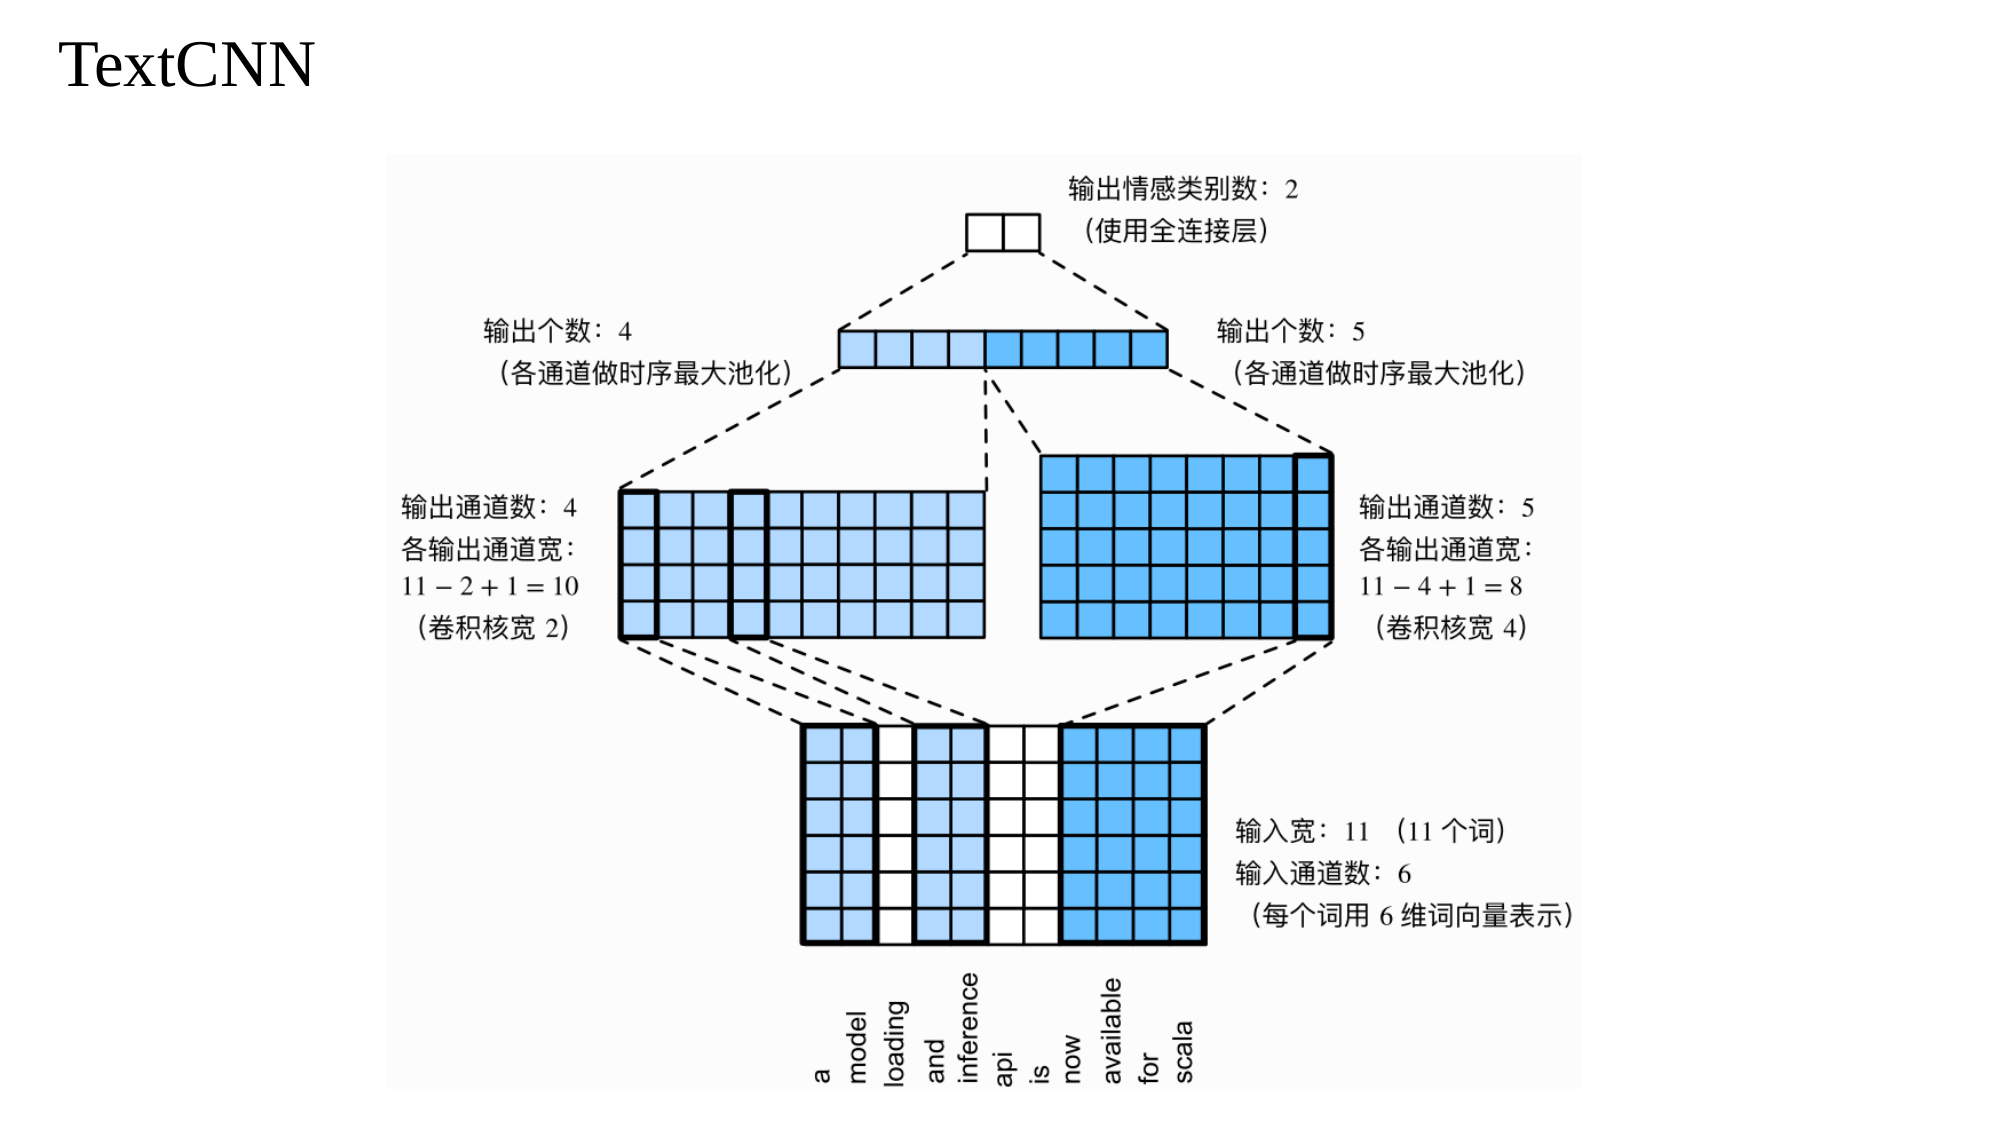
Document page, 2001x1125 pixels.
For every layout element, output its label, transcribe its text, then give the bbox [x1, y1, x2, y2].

text_box TextCNN [43, 12, 897, 107]
picture [386, 154, 1582, 1089]
